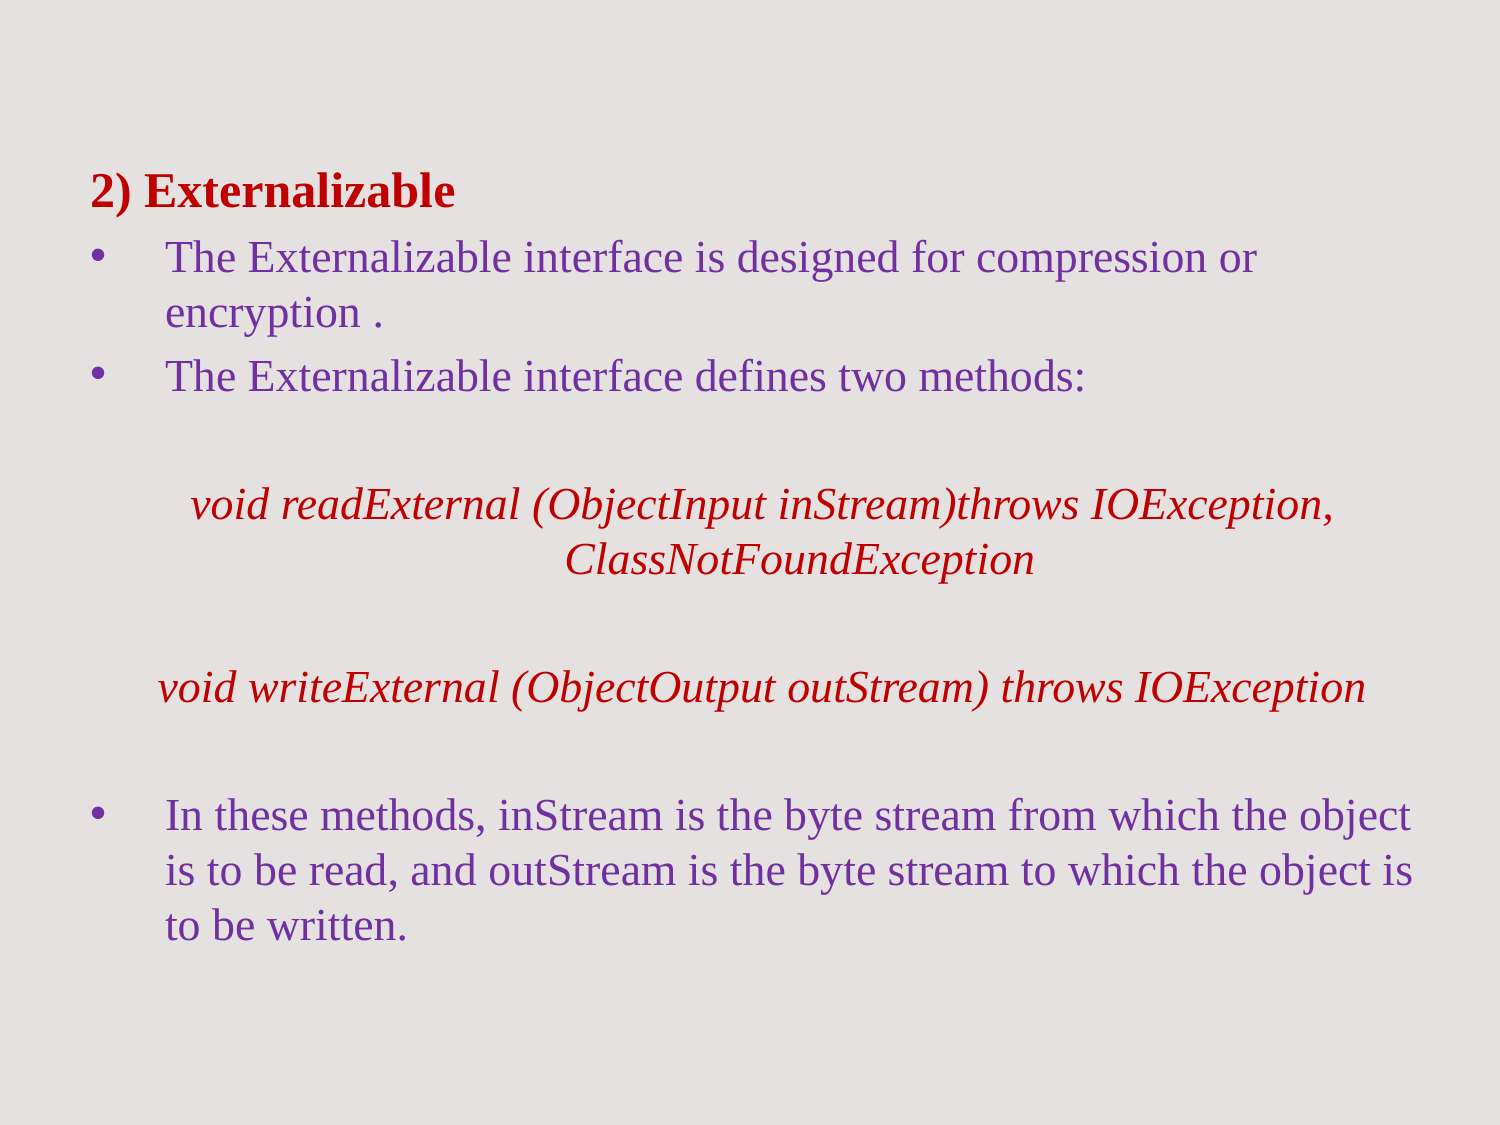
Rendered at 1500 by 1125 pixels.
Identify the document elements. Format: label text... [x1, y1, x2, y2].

list 2) Externalizable The Externalizable interface is designed for compression or encryption . The Externalizable interface defines two methods: void readExternal (ObjectInput inStream)throws IOException, ClassNotFoundException void writeExternal (ObjectOutput outStream) throws IOException In these methods, inStream is the byte stream from which the object is to be read, and outStream is the byte stream to which the object is to be written. [75, 149, 1450, 1038]
